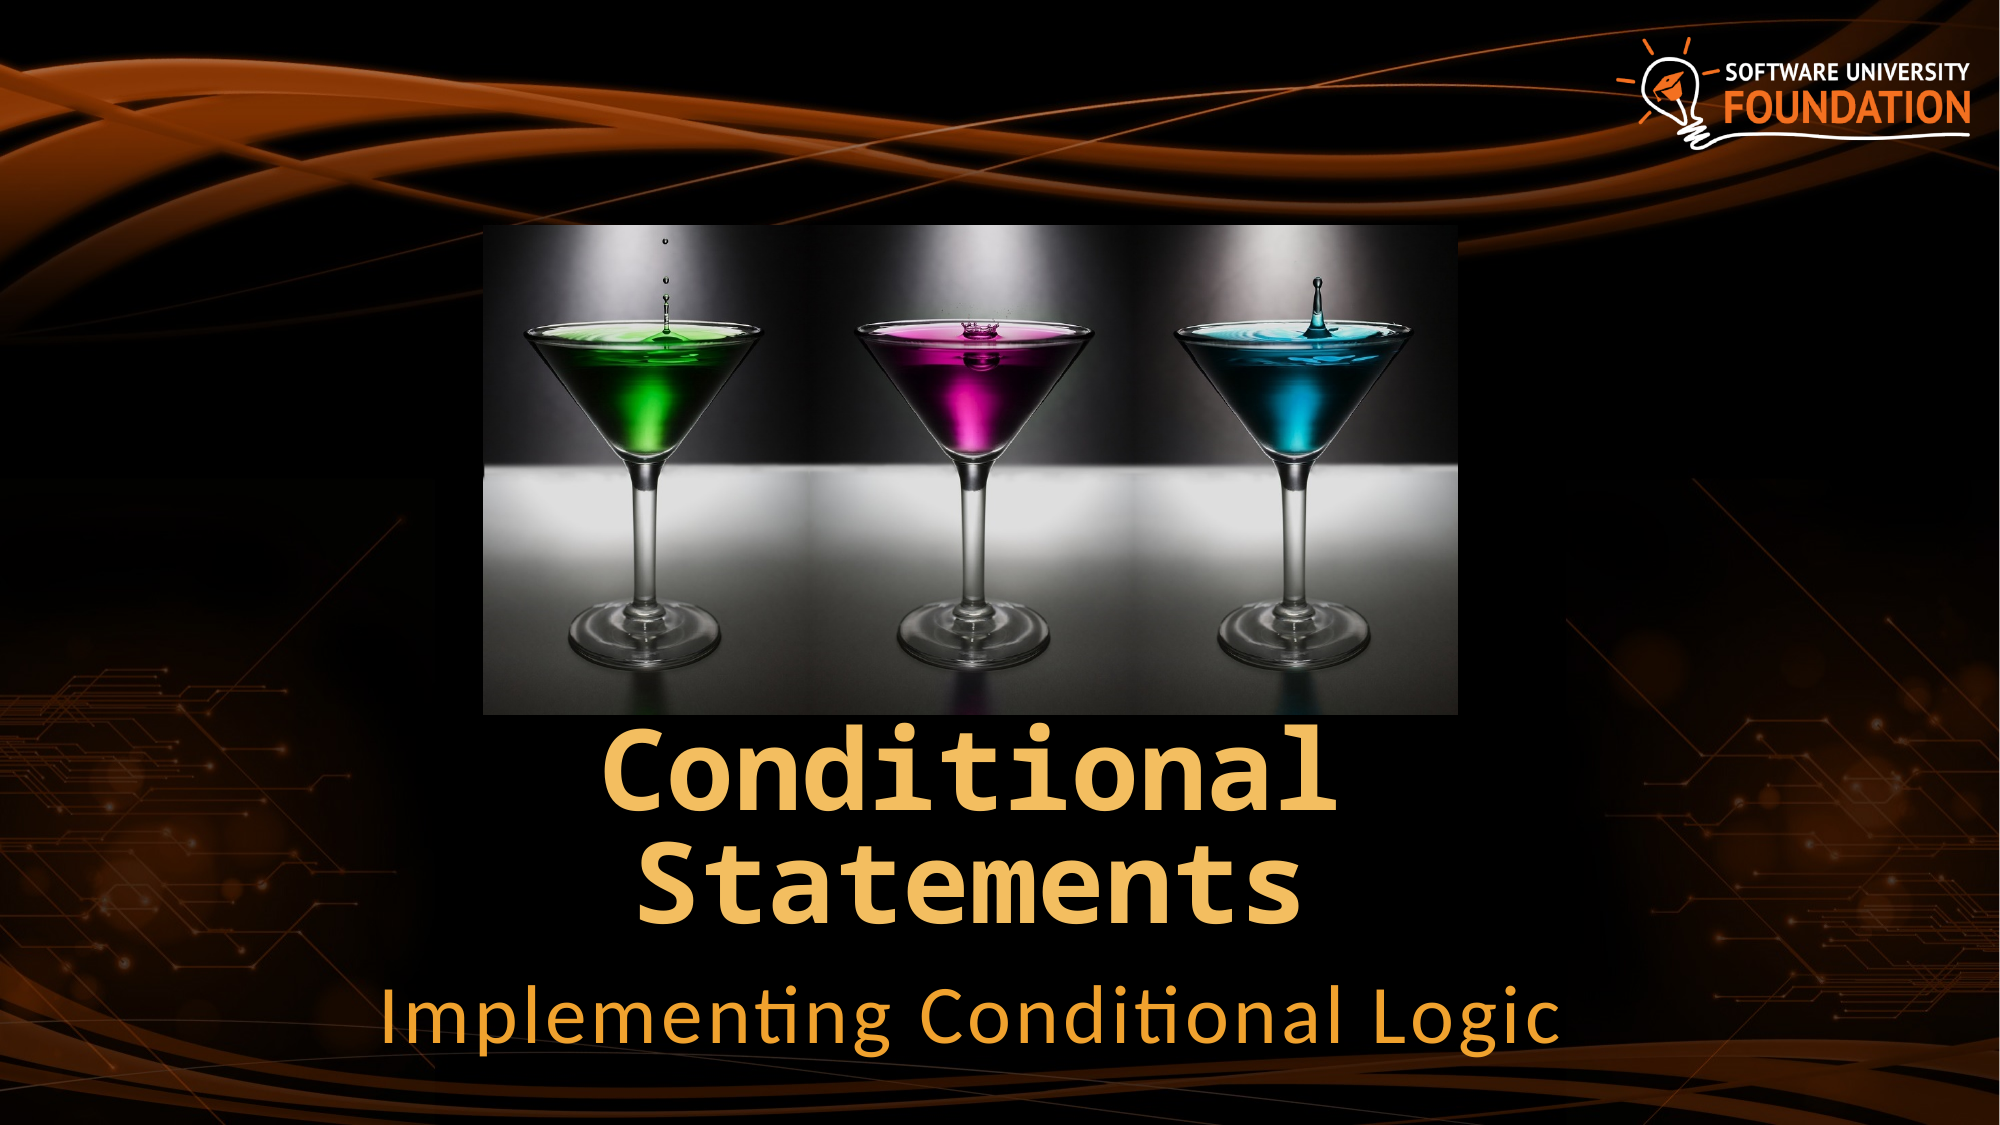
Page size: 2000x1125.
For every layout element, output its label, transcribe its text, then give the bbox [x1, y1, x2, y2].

list Implementing Conditional Logic [237, 948, 1704, 1063]
title Conditional Statements [237, 824, 1704, 948]
picture [0, 0, 2000, 1125]
